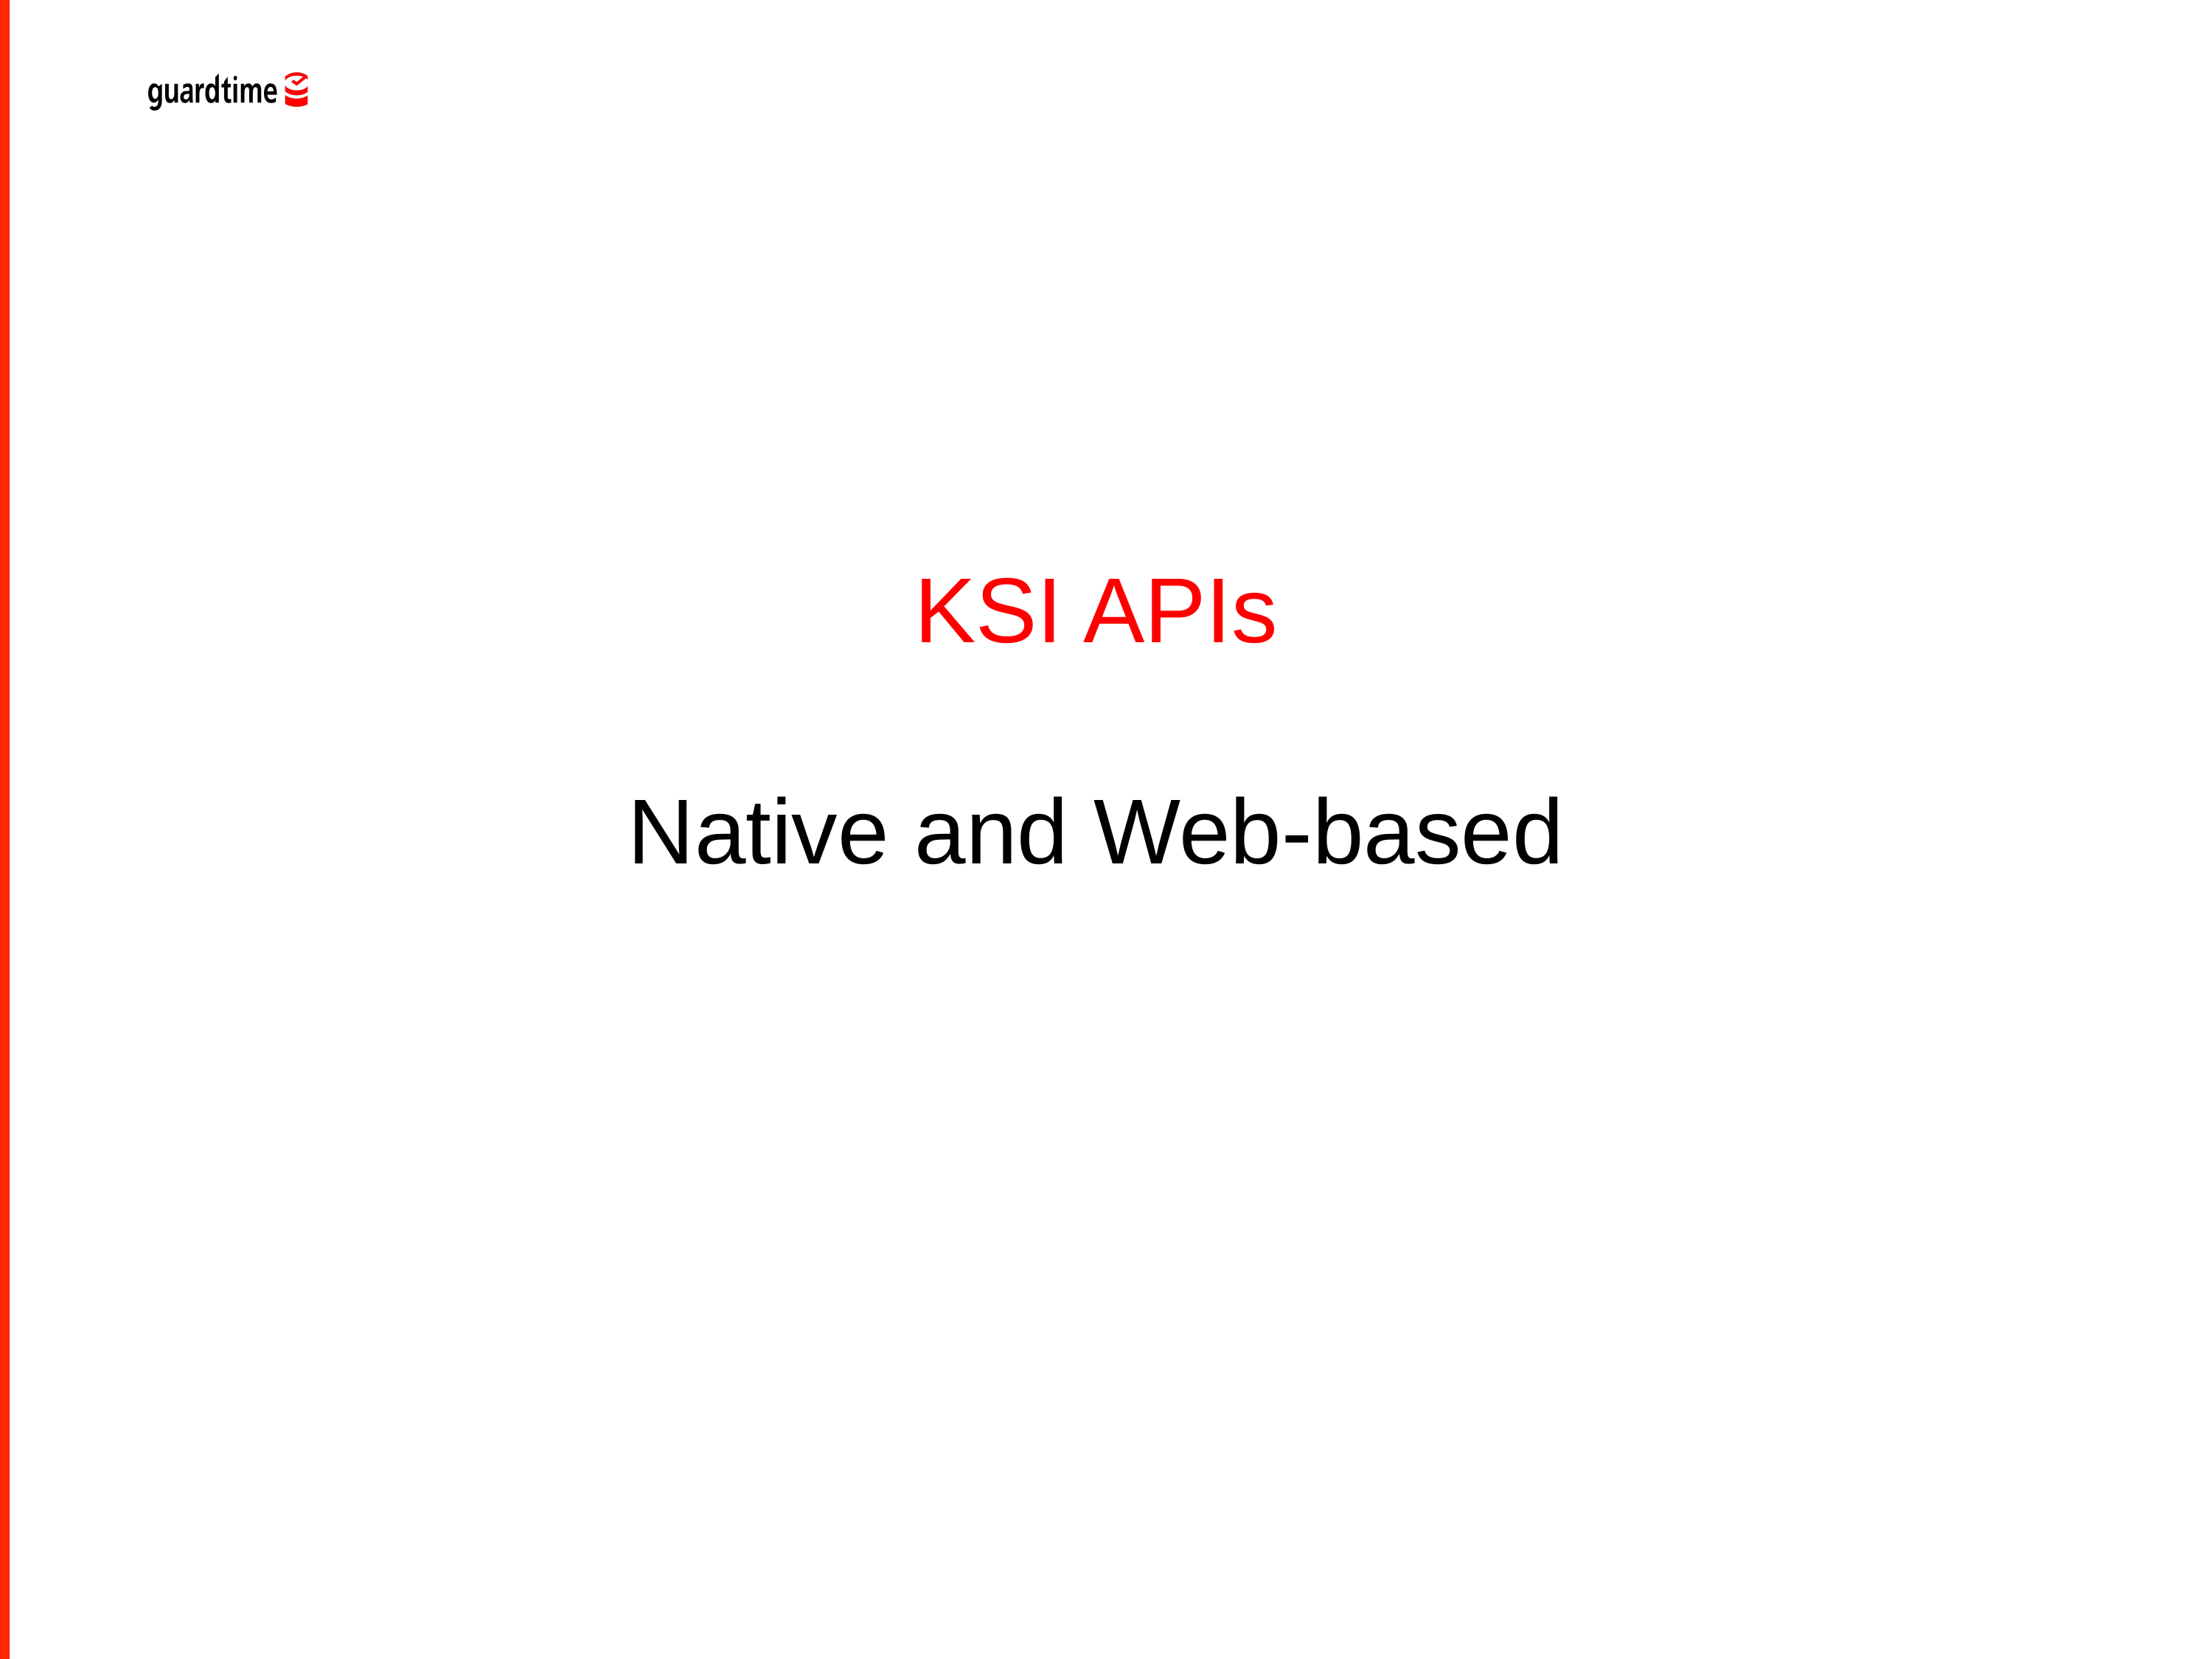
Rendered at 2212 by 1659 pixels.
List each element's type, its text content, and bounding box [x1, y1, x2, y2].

picture [148, 72, 308, 111]
text_box KSI APIs Native and Web-based [201, 542, 1991, 891]
